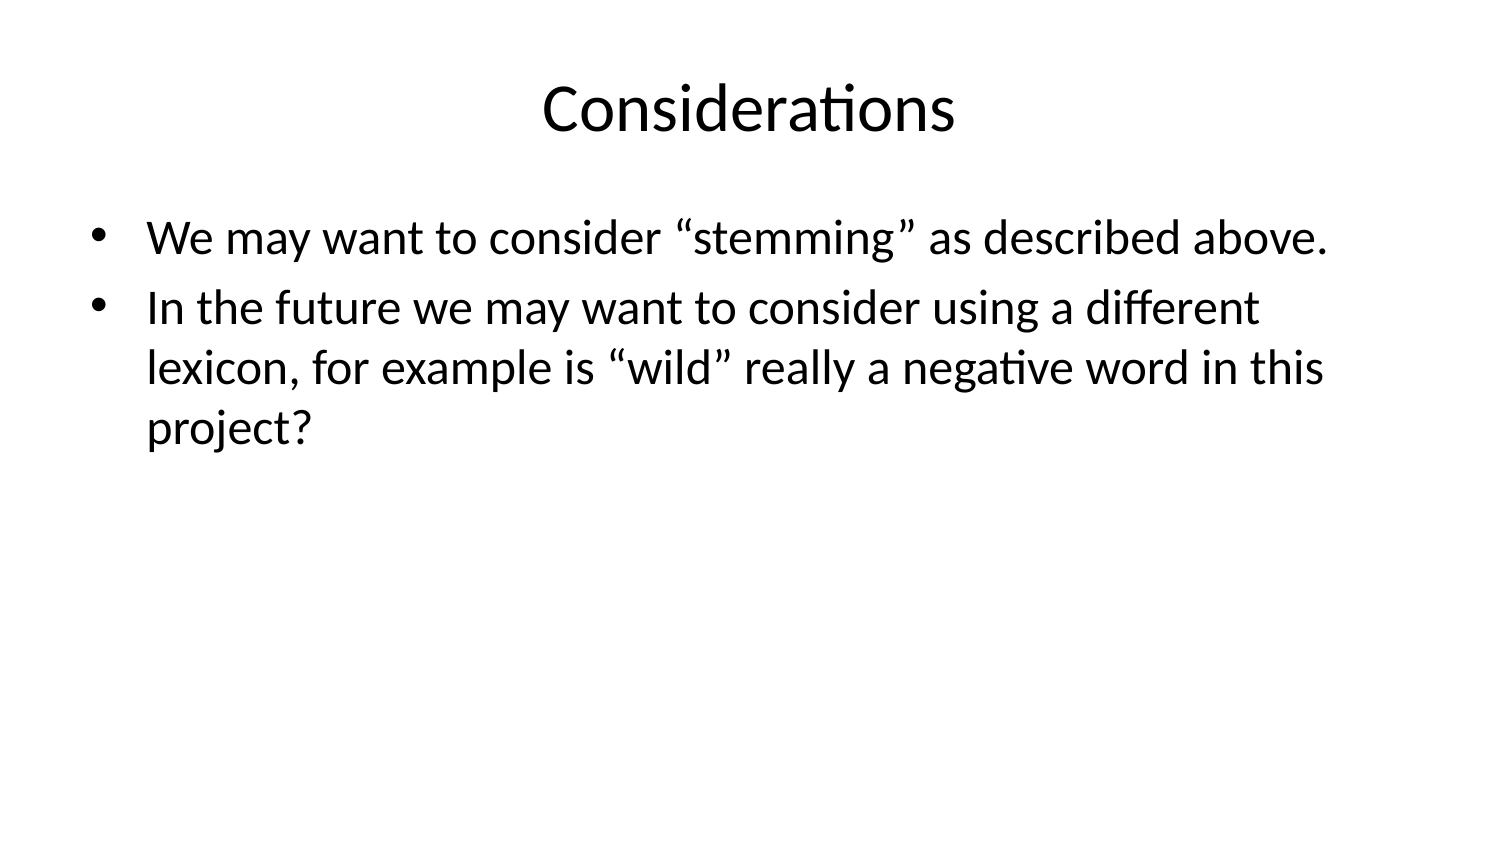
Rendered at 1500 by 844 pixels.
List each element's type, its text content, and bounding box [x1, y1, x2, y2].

title Considerations [75, 33, 1425, 175]
list We may want to consider “stemming” as described above. In the future we may want to consider using a different lexicon, for example is “wild” really a negative word in this project? [75, 196, 1425, 754]
